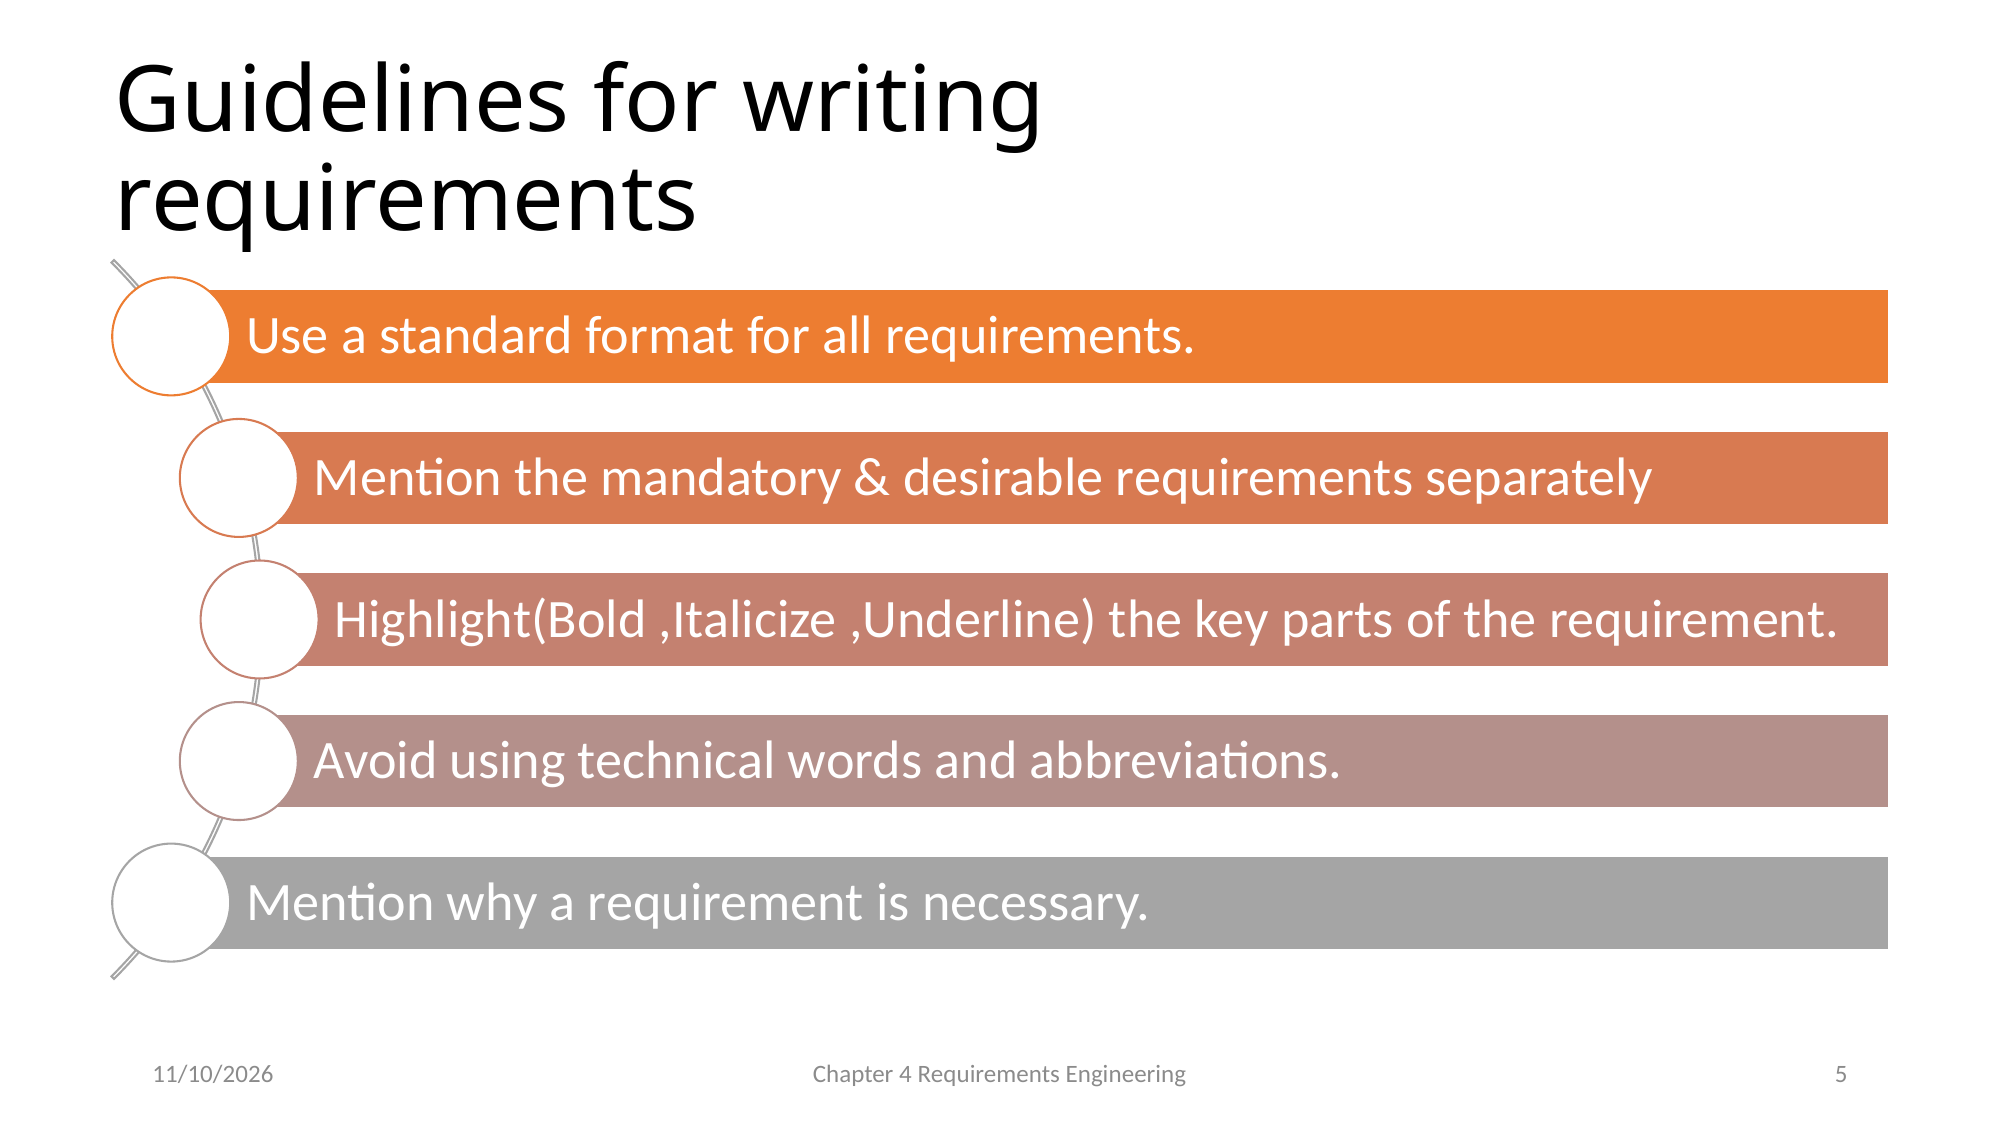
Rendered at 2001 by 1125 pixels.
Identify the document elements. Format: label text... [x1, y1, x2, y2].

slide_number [137, 1042, 588, 1103]
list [99, 242, 1900, 998]
footer Chapter 4 Requirements Engineering [662, 1042, 1338, 1103]
title Guidelines for writing requirements [99, 60, 1450, 242]
slide_number 5 [1412, 1042, 1863, 1103]
